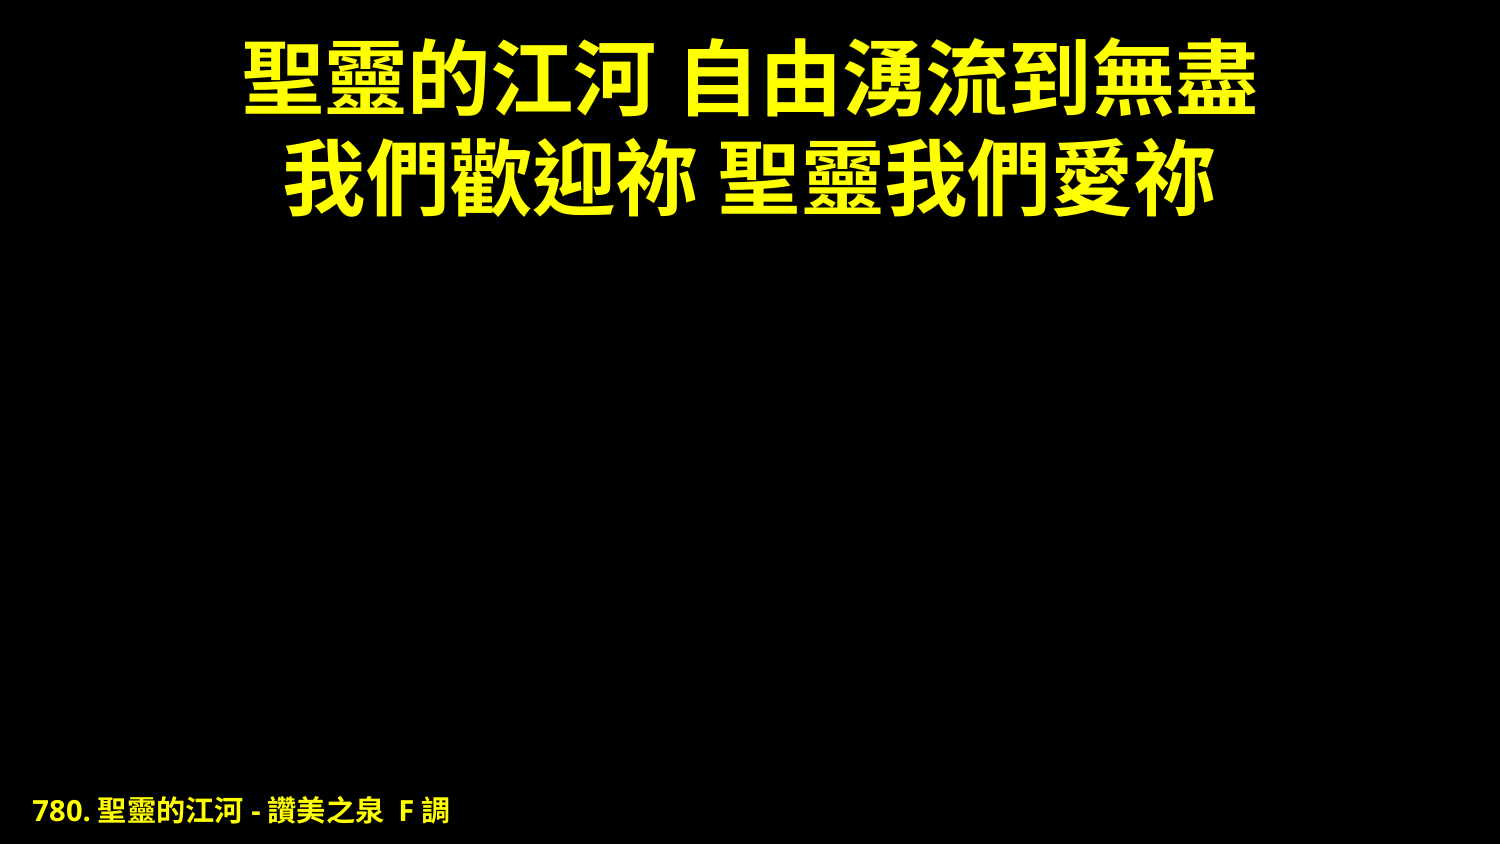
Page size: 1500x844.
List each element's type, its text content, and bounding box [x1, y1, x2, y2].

text_box 780.聖靈的江河-讚美之泉 F調 [17, 784, 656, 835]
title 聖靈的江河 自由湧流到無盡 我們歡迎祢 聖靈我們愛祢 [0, 55, 1500, 197]
